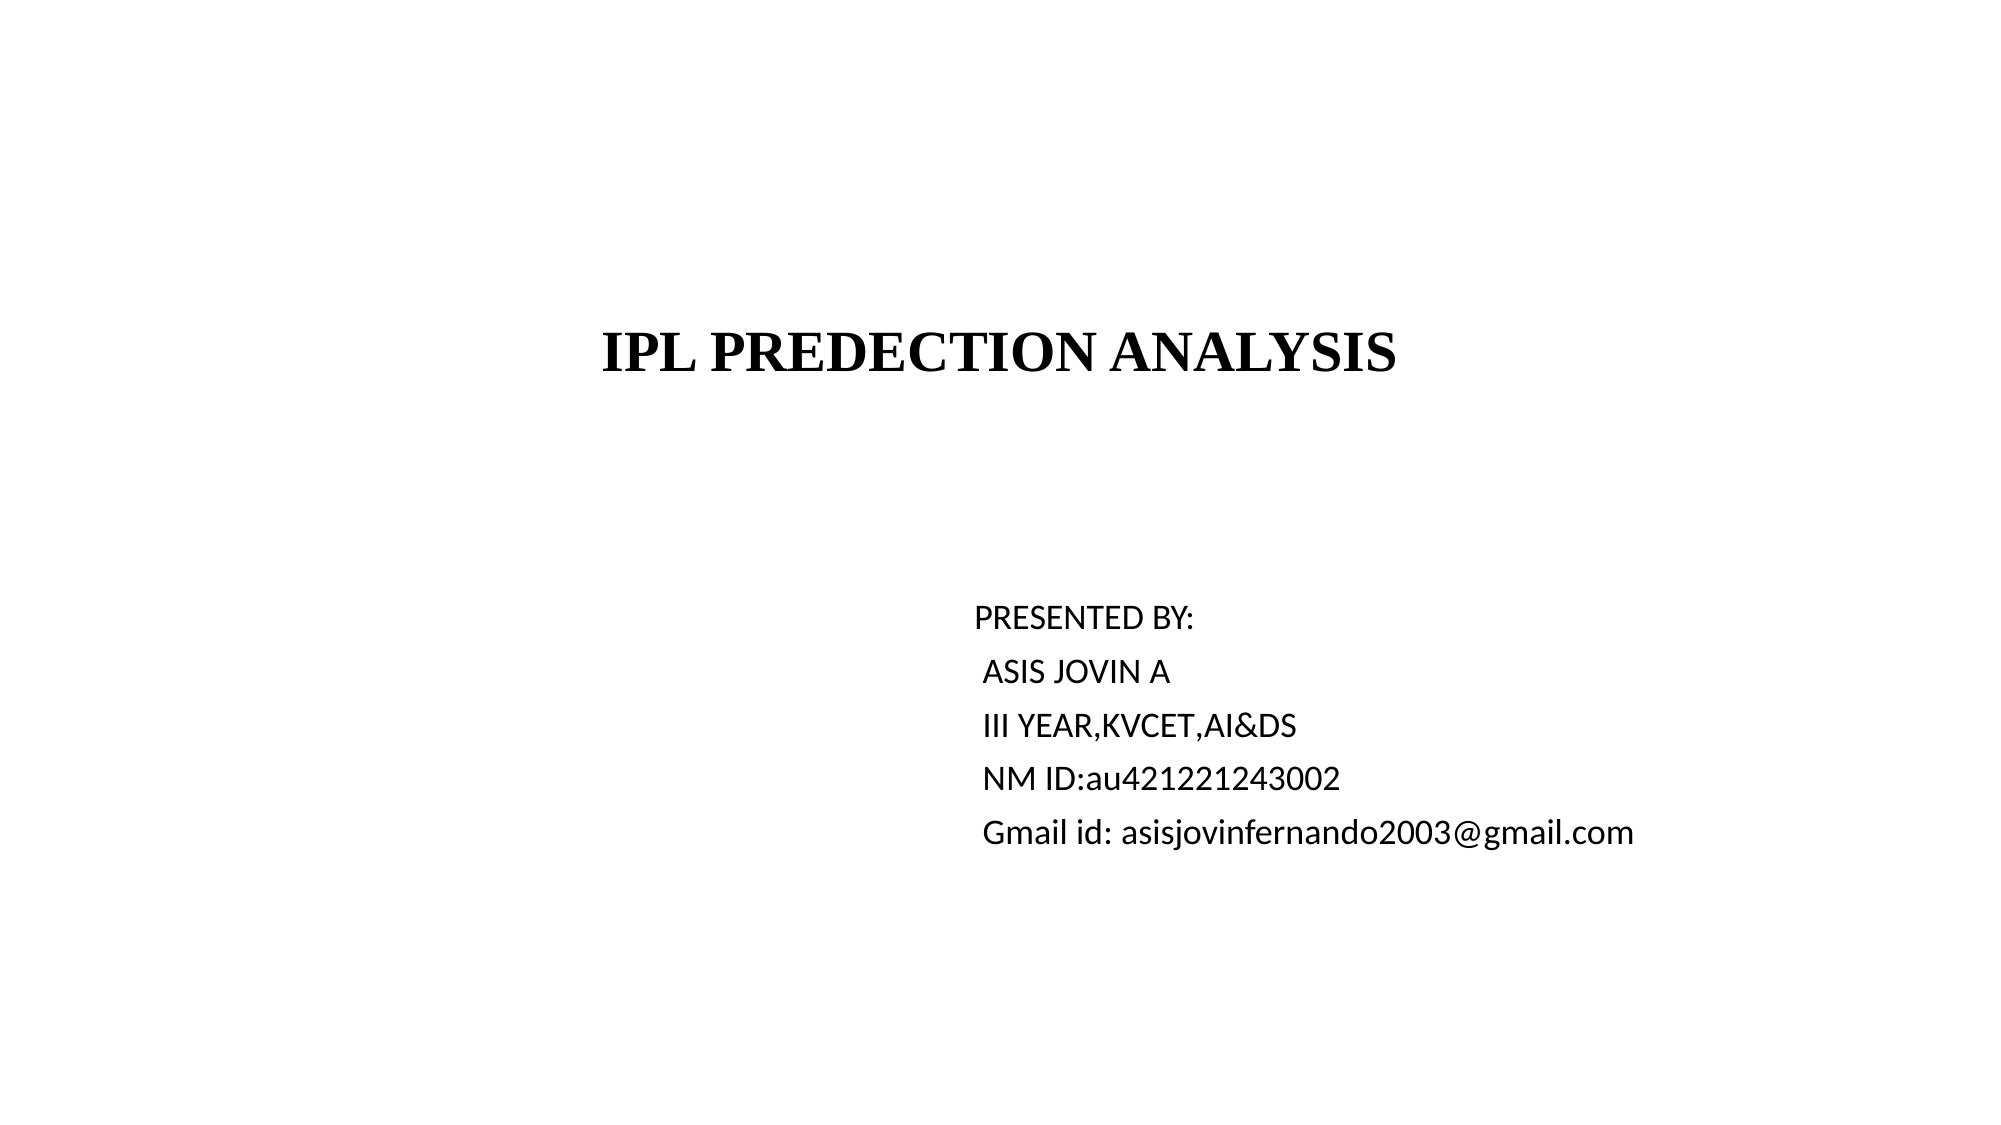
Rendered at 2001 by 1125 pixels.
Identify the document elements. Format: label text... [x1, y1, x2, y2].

subtitle PRESENTED BY: ASIS JOVIN A III YEAR,KVCET,AI&DS NM ID:au421221243002 Gmail id: asisjovinfernando2003@gmail.com [249, 590, 1750, 863]
title IPL PREDECTION ANALYSIS [249, 0, 1750, 392]
